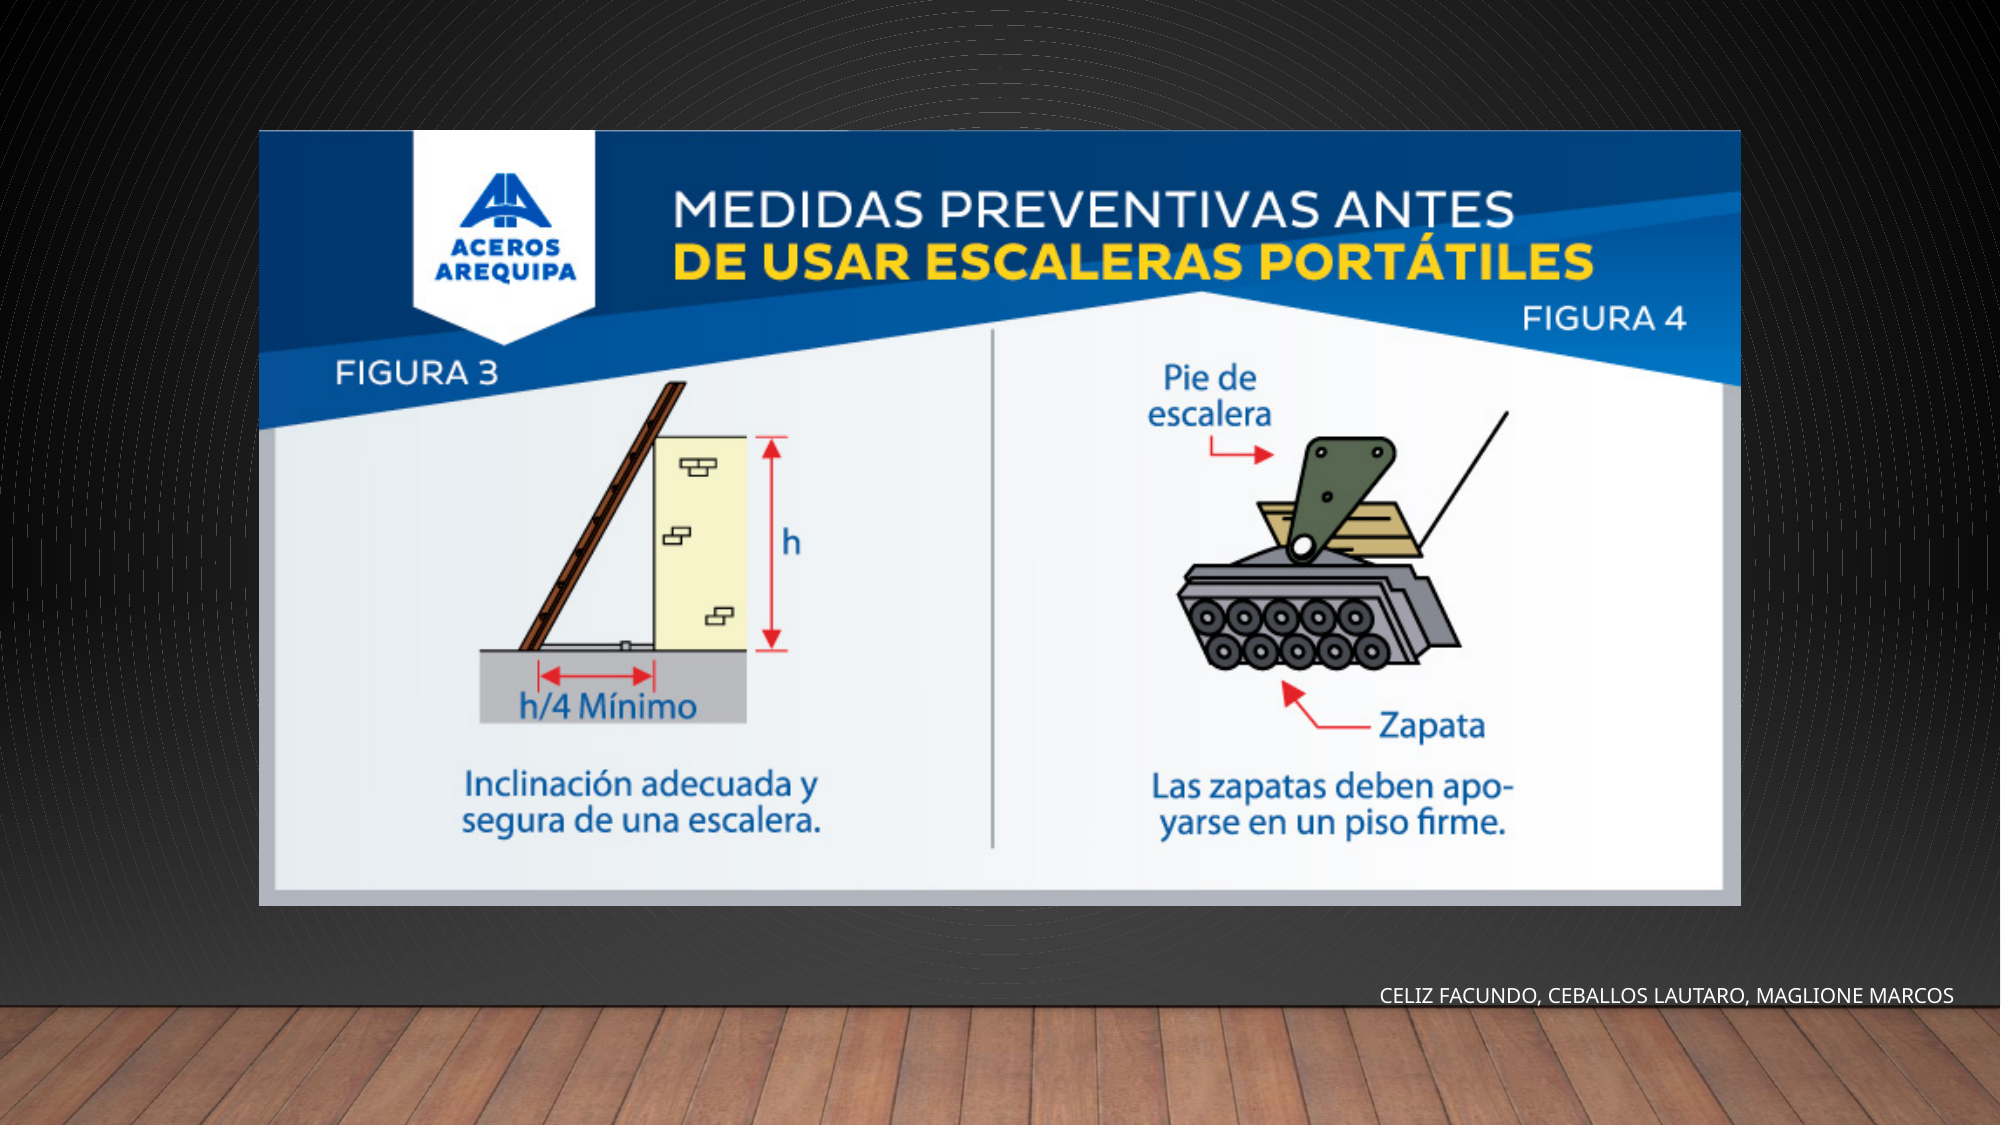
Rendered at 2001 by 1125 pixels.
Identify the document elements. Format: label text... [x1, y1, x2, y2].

picture [0, 1005, 2000, 1125]
footer CELIZ FACUNDO, CEBALLOS LAUTARO, MAGLIONE MARCOS [1364, 969, 2000, 1021]
picture [259, 129, 1741, 906]
